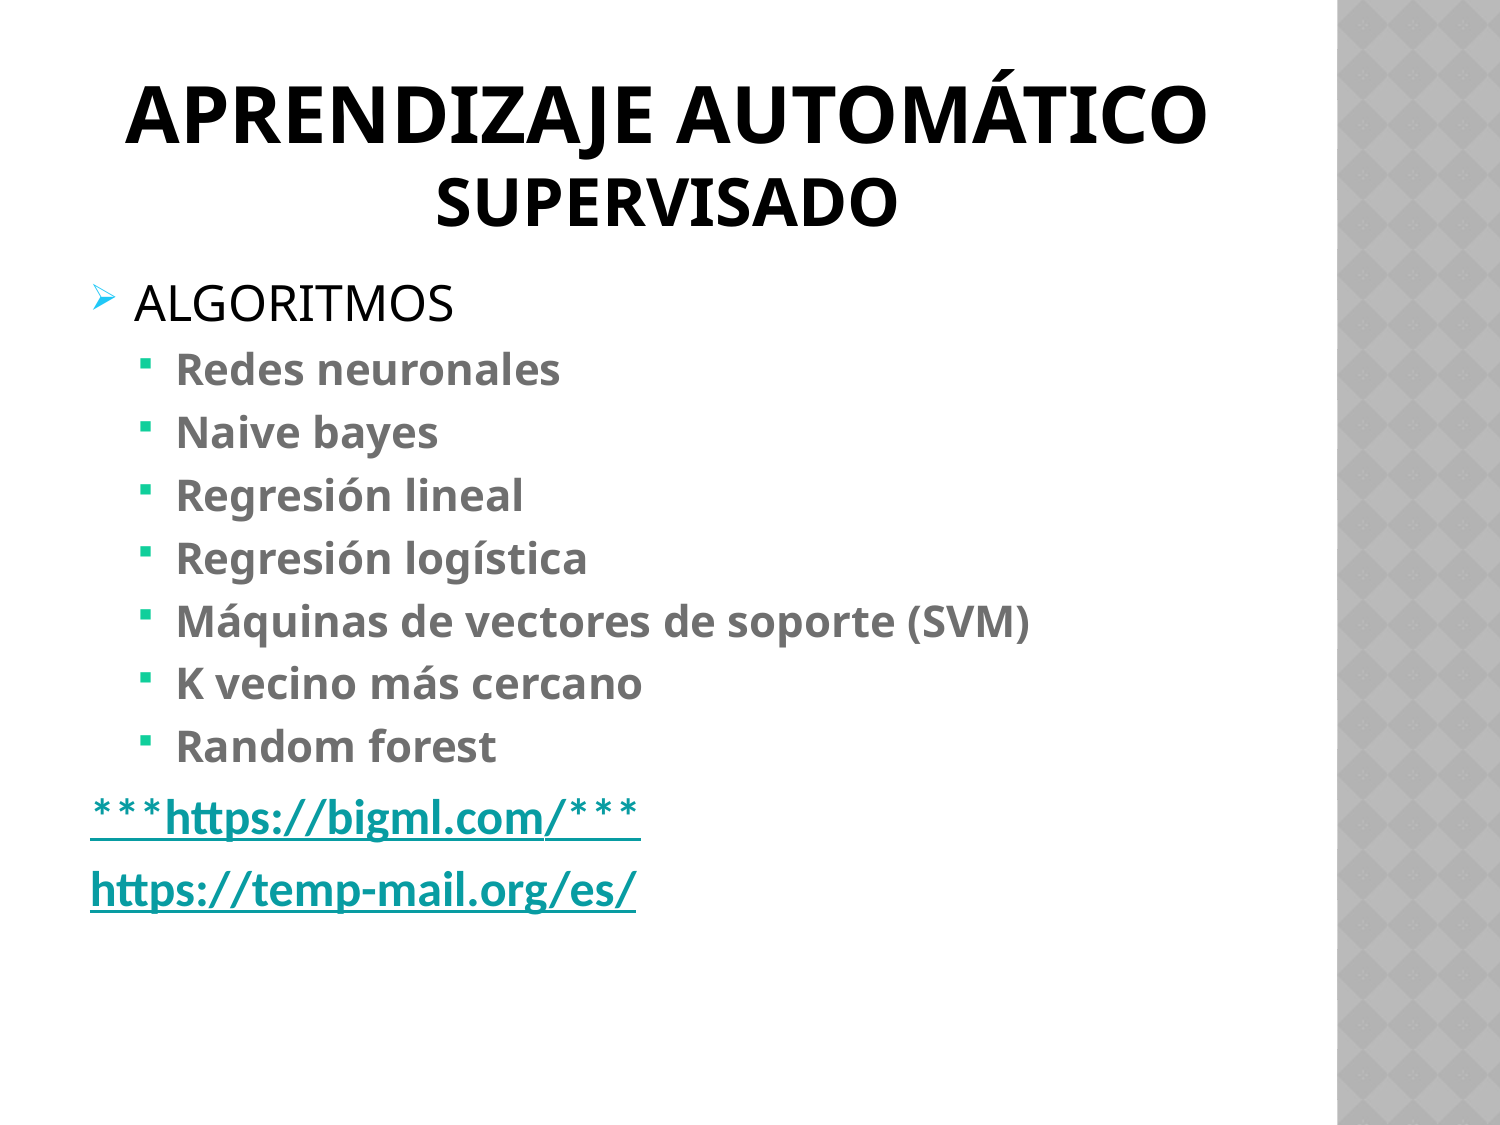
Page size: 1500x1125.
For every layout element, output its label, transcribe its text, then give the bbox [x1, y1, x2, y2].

title APRENDIZAJE AUTOMÁTICO Supervisado [75, 52, 1263, 240]
list ALGORITMOS Redes neuronales Naive bayes Regresión lineal Regresión logística Máquinas de vectores de soporte (SVM) K vecino más cercano Random forest ***https://bigml.com/*** https://temp-mail.org/es/ [75, 264, 1263, 1059]
